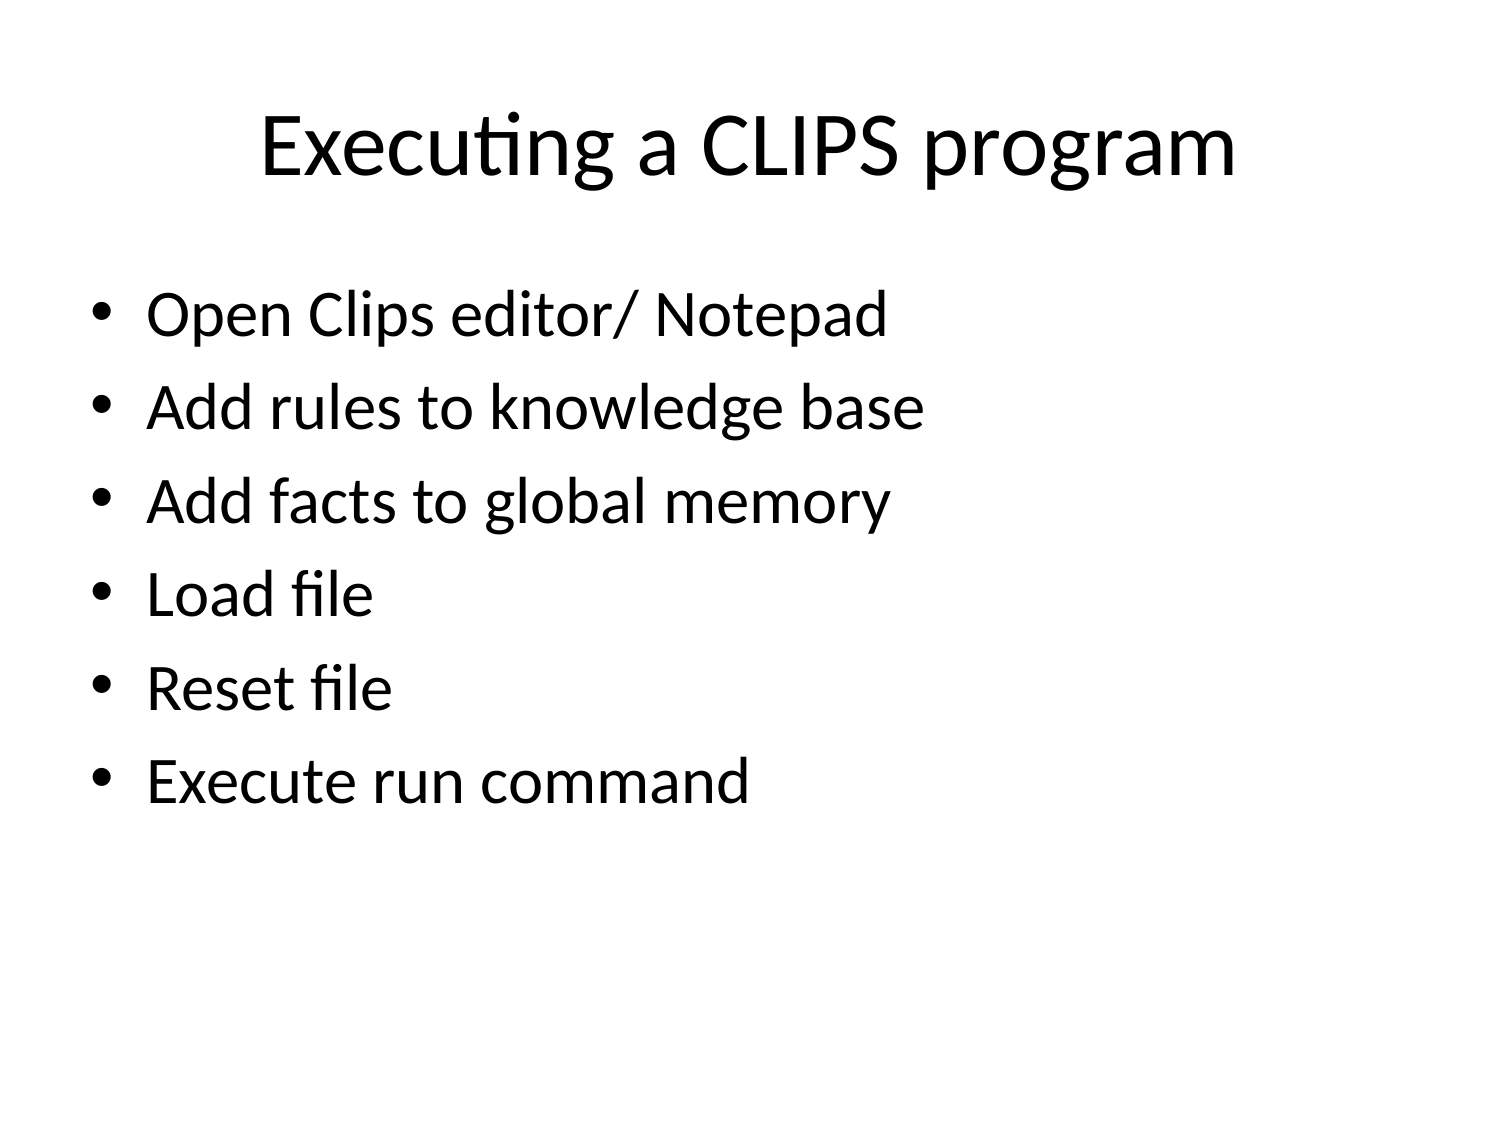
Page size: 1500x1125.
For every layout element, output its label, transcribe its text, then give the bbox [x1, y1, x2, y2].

list Open Clips editor/ Notepad Add rules to knowledge base Add facts to global memory Load file Reset file Execute run command [75, 262, 1425, 1005]
title Executing a CLIPS program [75, 45, 1425, 233]
